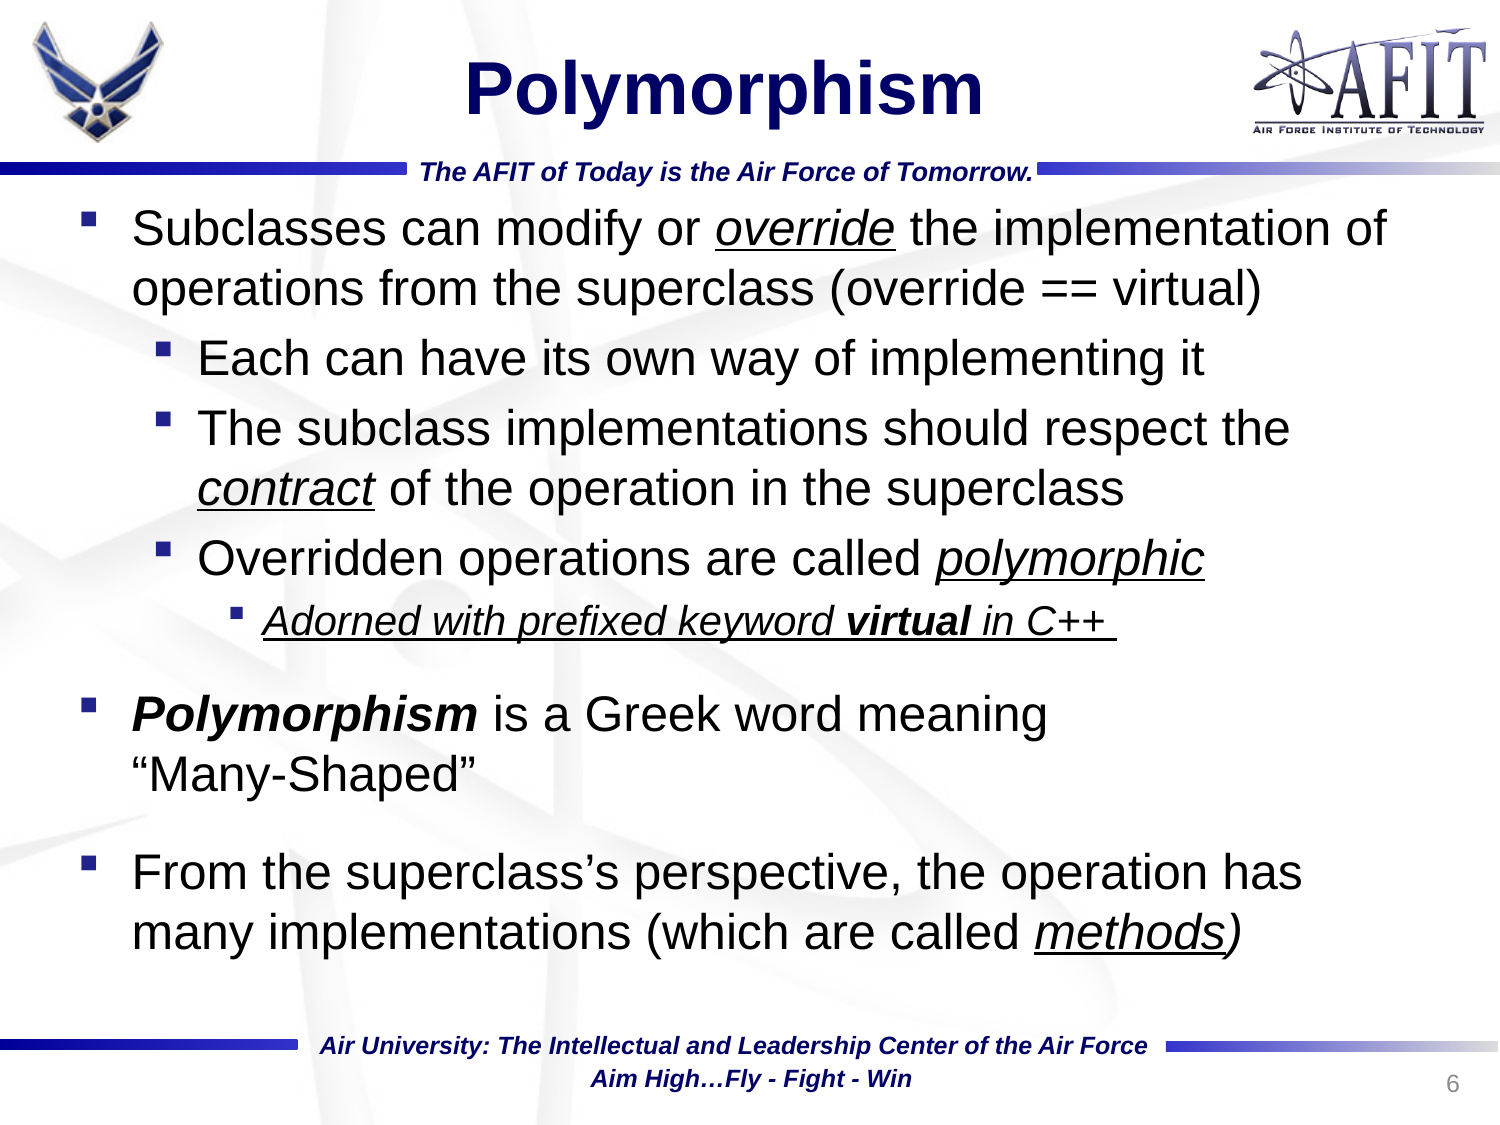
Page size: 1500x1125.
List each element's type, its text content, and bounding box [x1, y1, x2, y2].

picture [32, 21, 87, 143]
slide_number 6 [1125, 1052, 1475, 1113]
title Polymorphism [87, 0, 1363, 169]
list Subclasses can modify or override the implementation of operations from the superclass (override == virtual) Each can have its own way of implementing it The subclass implementations should respect the contract of the operation in the superclass Overridden operations are called polymorphic Adorned with prefixed keyword virtual in C++ Polymorphism is a Greek word meaning “Many-Shaped” From the superclass’s perspective, the operation has many implementations (which are called methods) [62, 212, 1412, 1013]
